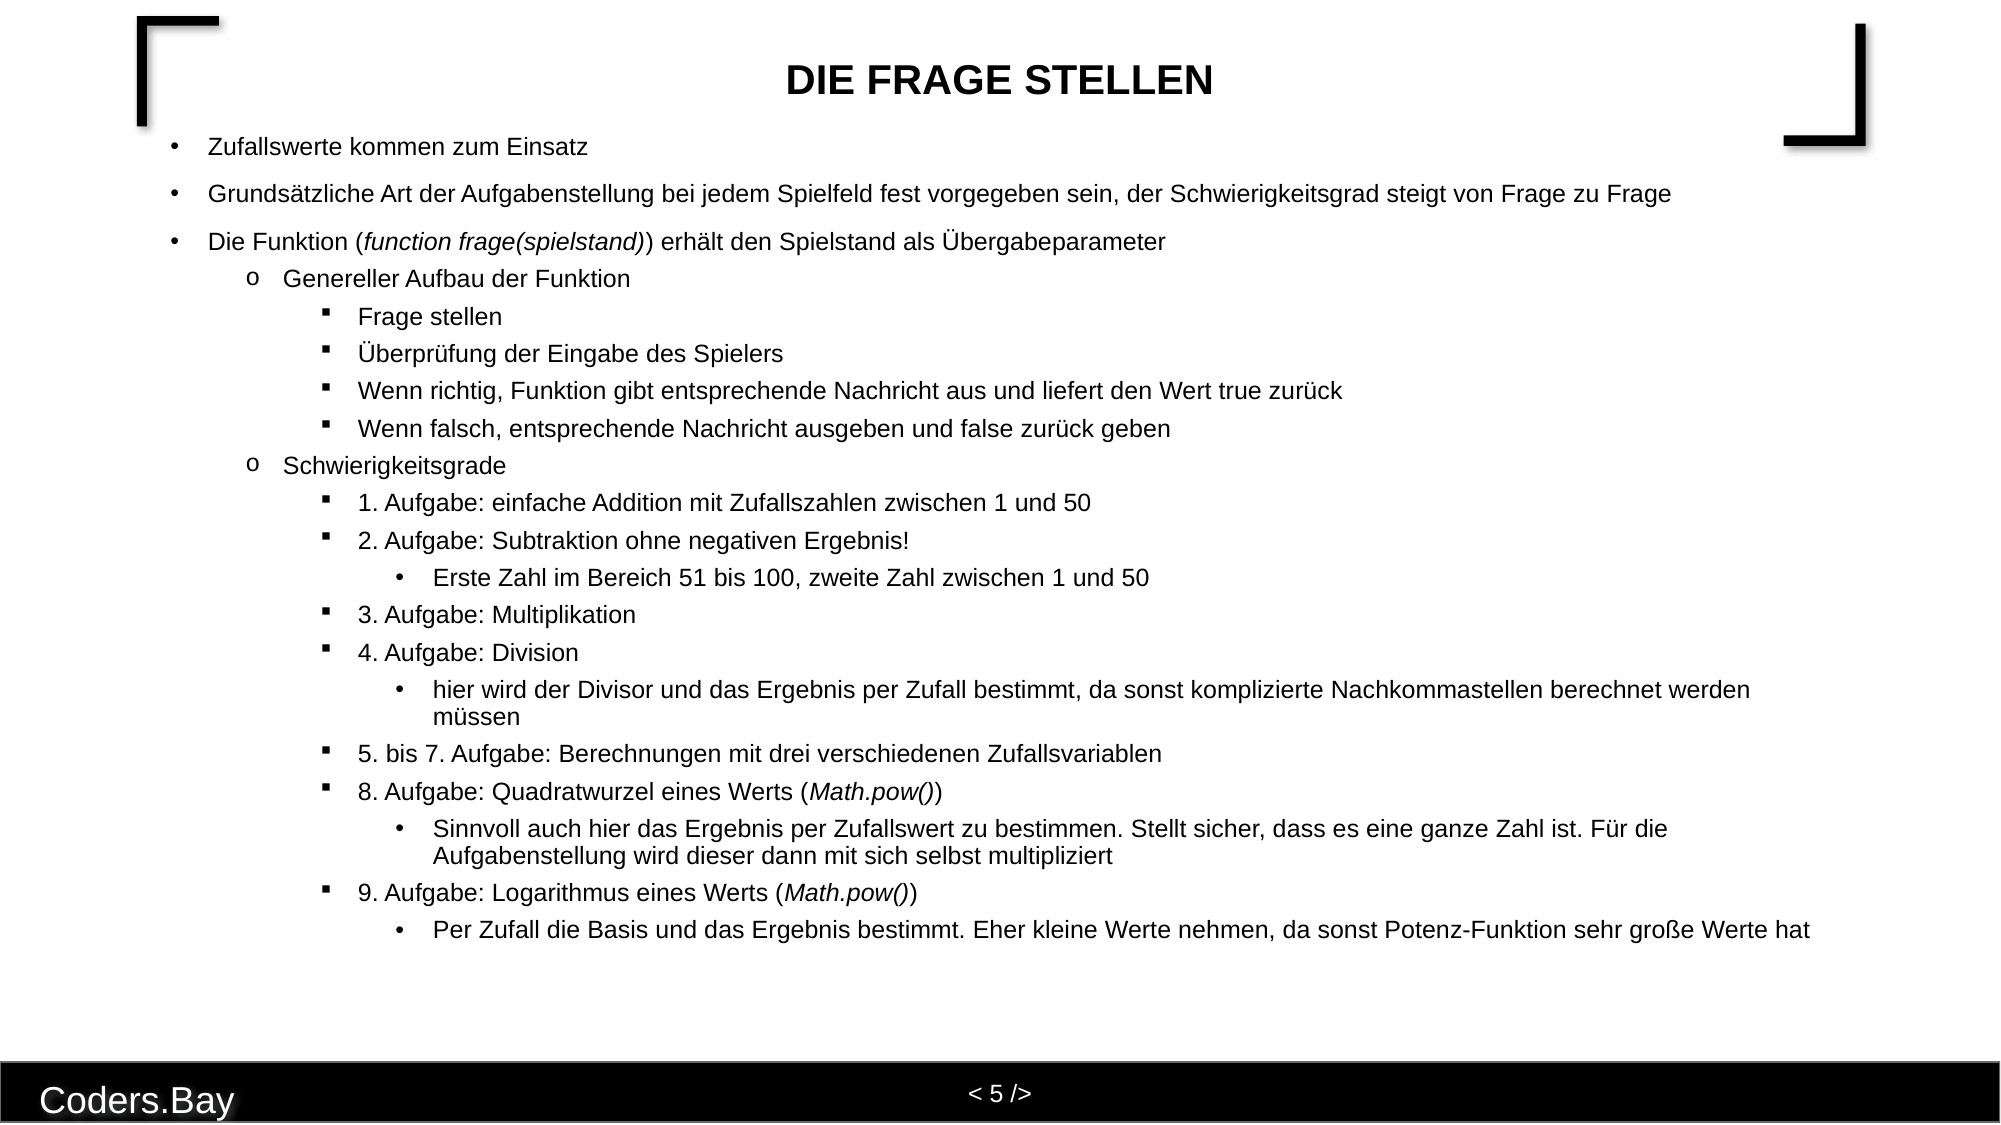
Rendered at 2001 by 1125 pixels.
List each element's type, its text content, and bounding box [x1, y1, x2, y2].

list Zufallswerte kommen zum Einsatz Grundsätzliche Art der Aufgabenstellung bei jedem Spielfeld fest vorgegeben sein, der Schwierigkeitsgrad steigt von Frage zu Frage Die Funktion (function frage(spielstand)) erhält den Spielstand als Übergabeparameter Genereller Aufbau der Funktion Frage stellen Überprüfung der Eingabe des Spielers Wenn richtig, Funktion gibt entsprechende Nachricht aus und liefert den Wert true zurück Wenn falsch, entsprechende Nachricht ausgeben und false zurück geben Schwierigkeitsgrade 1. Aufgabe: einfache Addition mit Zufallszahlen zwischen 1 und 50 2. Aufgabe: Subtraktion ohne negativen Ergebnis! Erste Zahl im Bereich 51 bis 100, zweite Zahl zwischen 1 und 50 3. Aufgabe: Multiplikation 4. Aufgabe: Division hier wird der Divisor und das Ergebnis per Zufall bestimmt, da sonst komplizierte Nachkommastellen berechnet werden müssen 5. bis 7. Aufgabe: Berechnungen mit drei verschiedenen Zufallsvariablen 8. Aufgabe: Quadratwurzel eines Werts (Math.pow()) Sinnvoll auch hier das Ergebnis per Zufallswert zu bestimmen. Stellt sicher, dass es eine ganze Zahl ist. Für die Aufgabenstellung wird dieser dann mit sich selbst multipliziert 9. Aufgabe: Logarithmus eines Werts (Math.pow()) Per Zufall die Basis und das Ergebnis bestimmt. Eher kleine Werte nehmen, da sonst Potenz-Funktion sehr große Werte hat [155, 126, 1845, 1005]
title Die Frage stellen [155, 36, 1845, 126]
